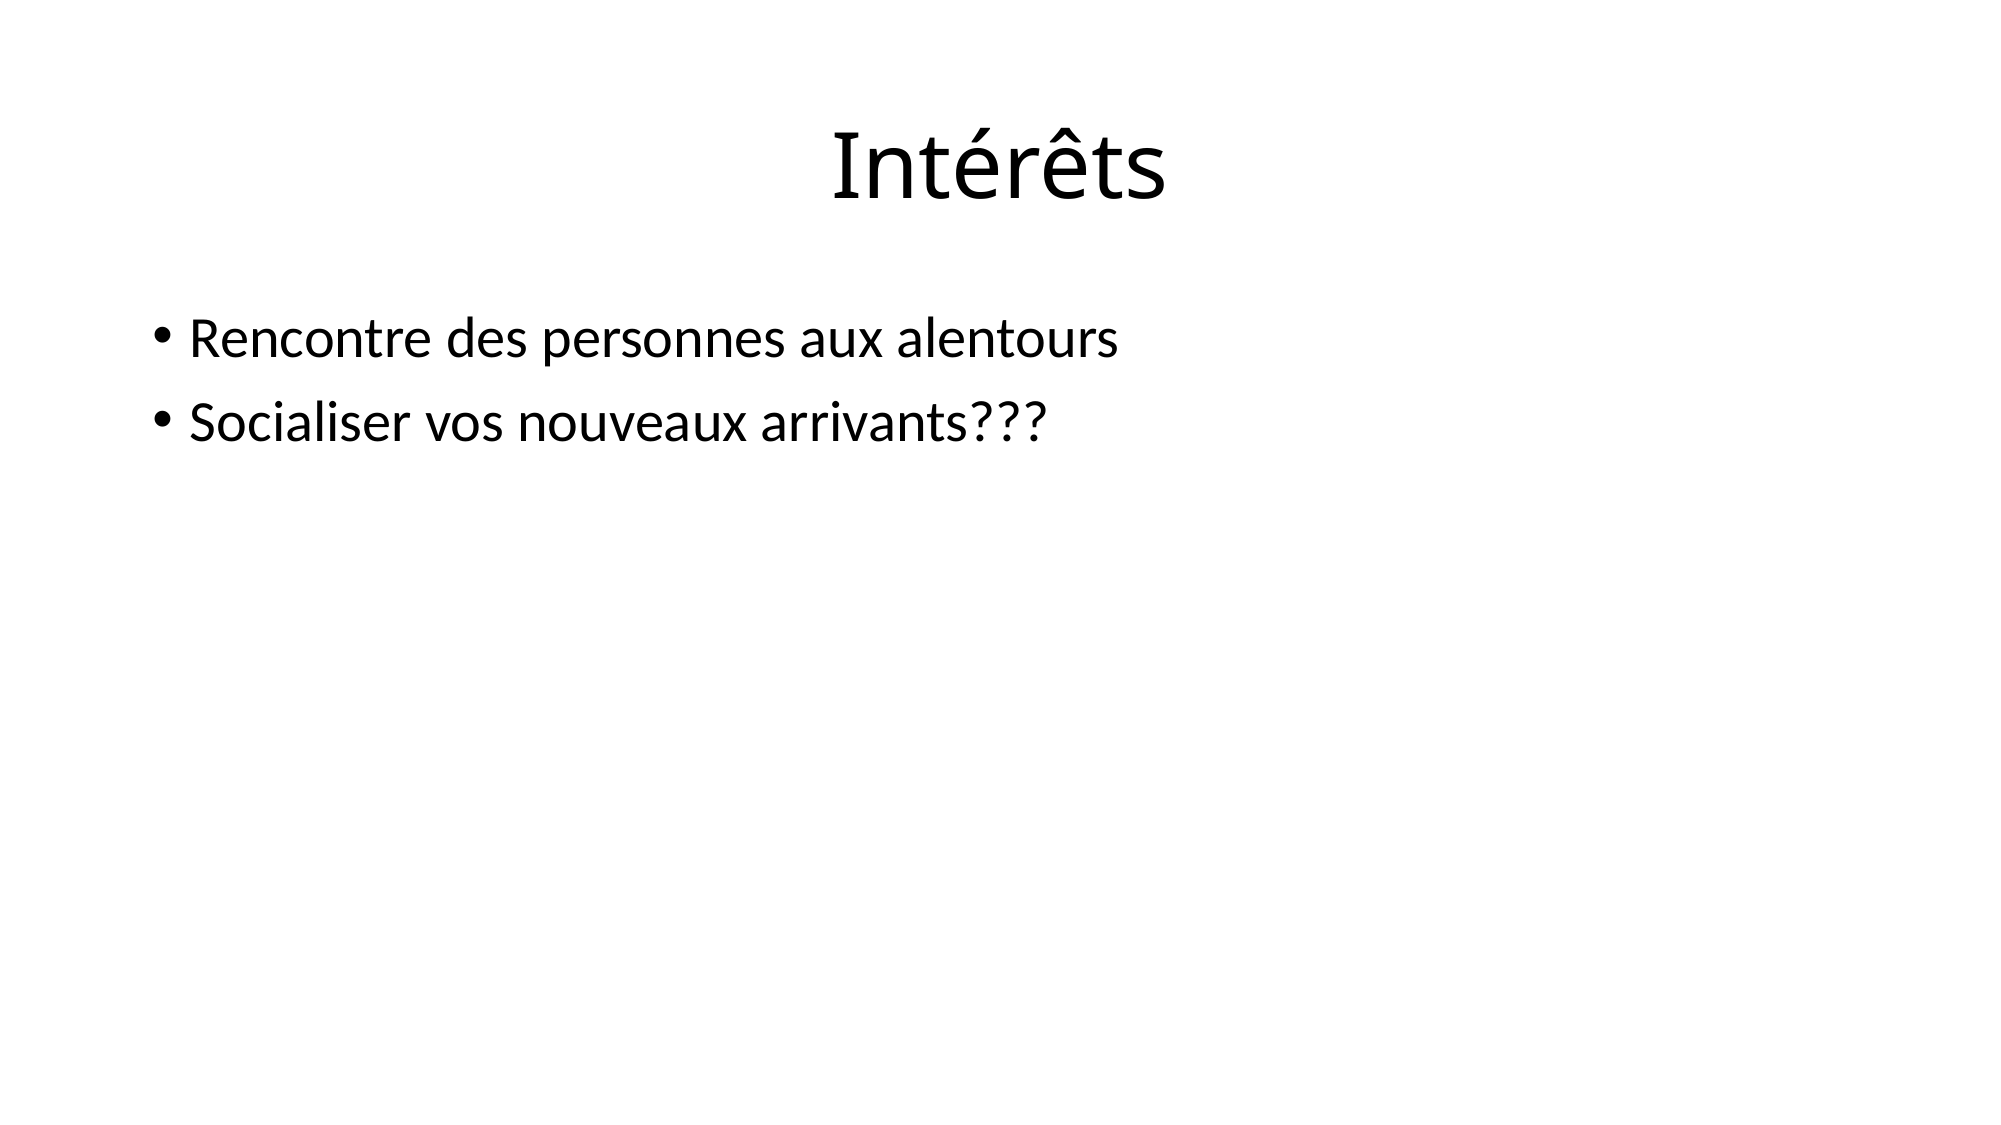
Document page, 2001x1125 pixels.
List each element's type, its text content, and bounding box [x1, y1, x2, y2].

title Intérêts [137, 59, 1863, 278]
list Rencontre des personnes aux alentours Socialiser vos nouveaux arrivants??? [137, 299, 1863, 1014]
